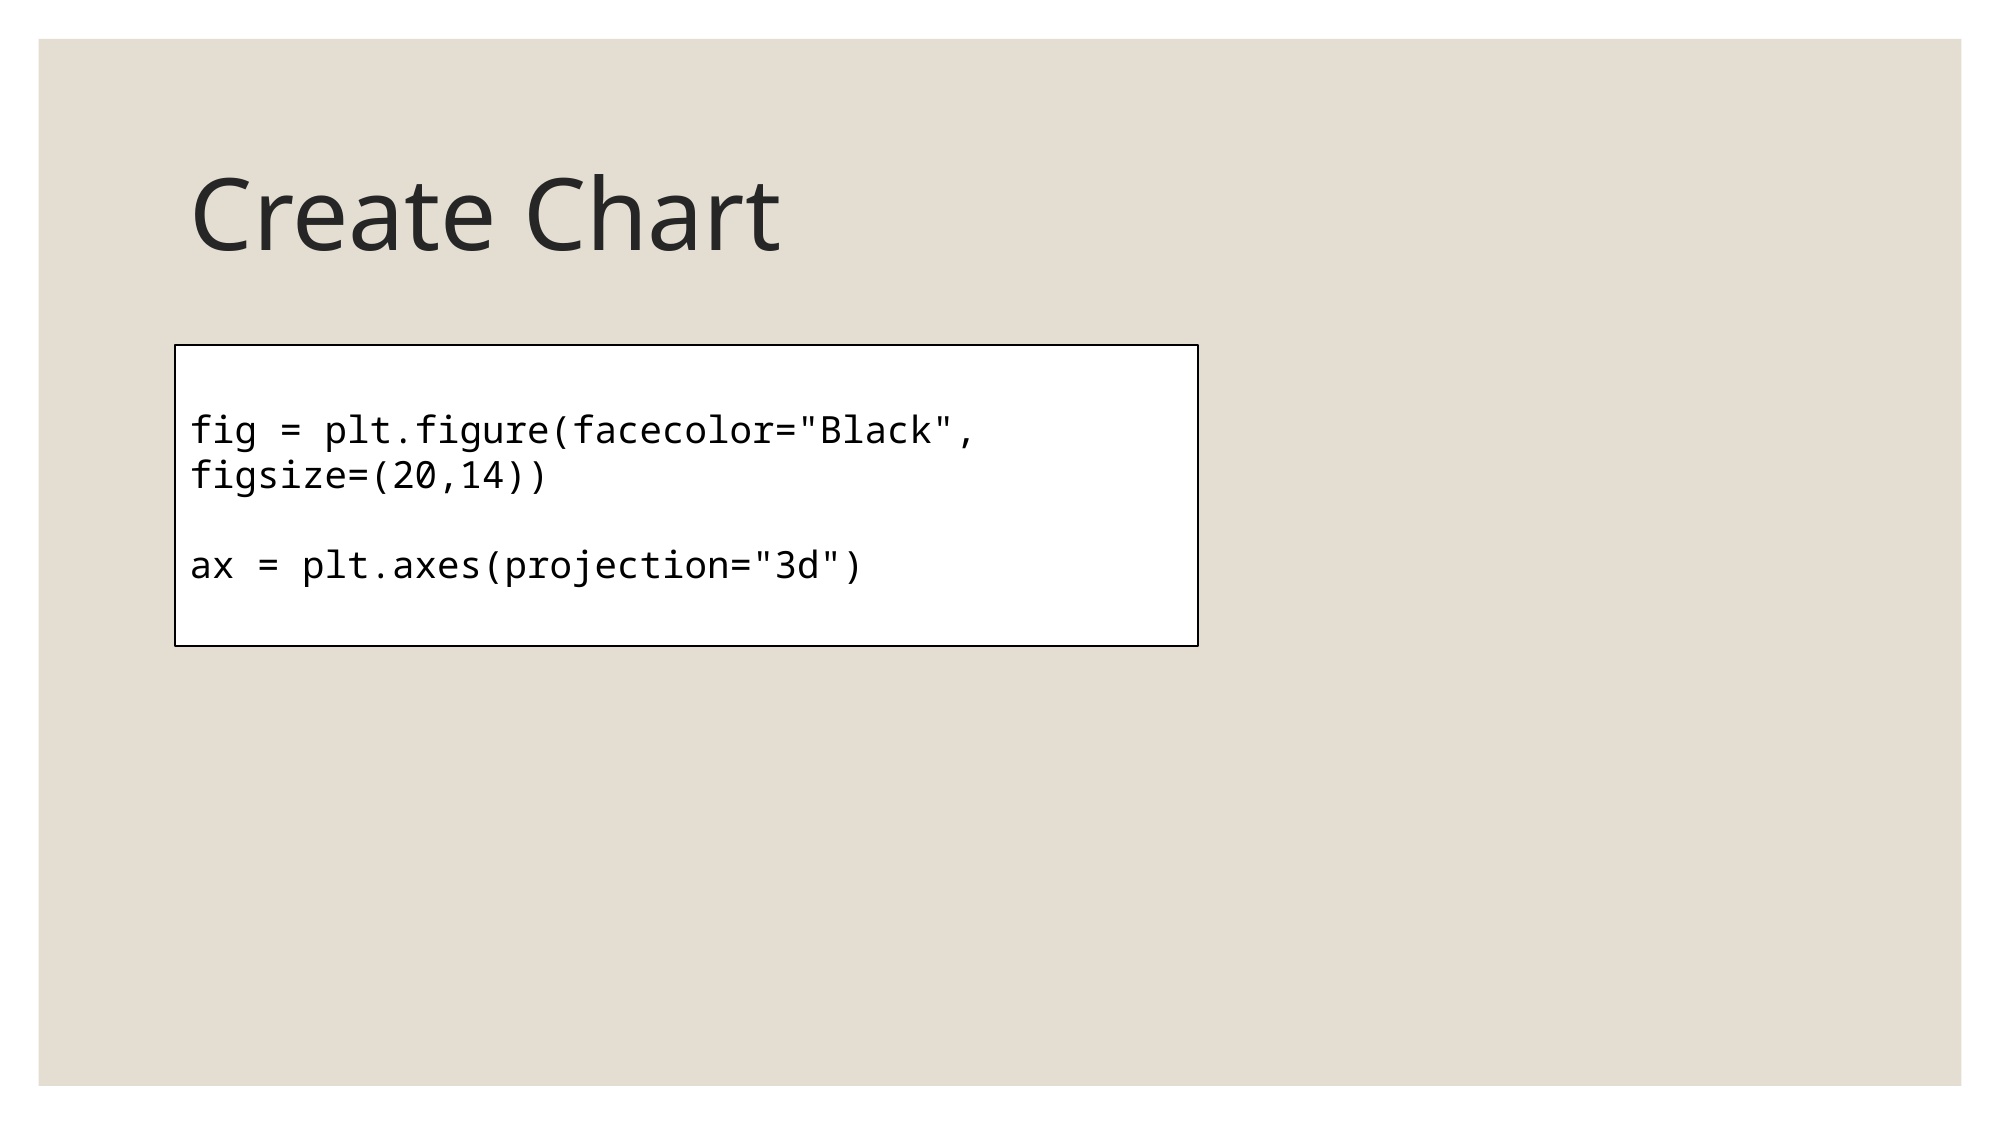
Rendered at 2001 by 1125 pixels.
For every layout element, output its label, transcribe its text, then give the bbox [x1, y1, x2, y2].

title Create Chart [174, 105, 1825, 331]
text_box fig = plt.figure(facecolor="Black", figsize=(20,14)) ax = plt.axes(projection="3d") [174, 344, 1199, 647]
